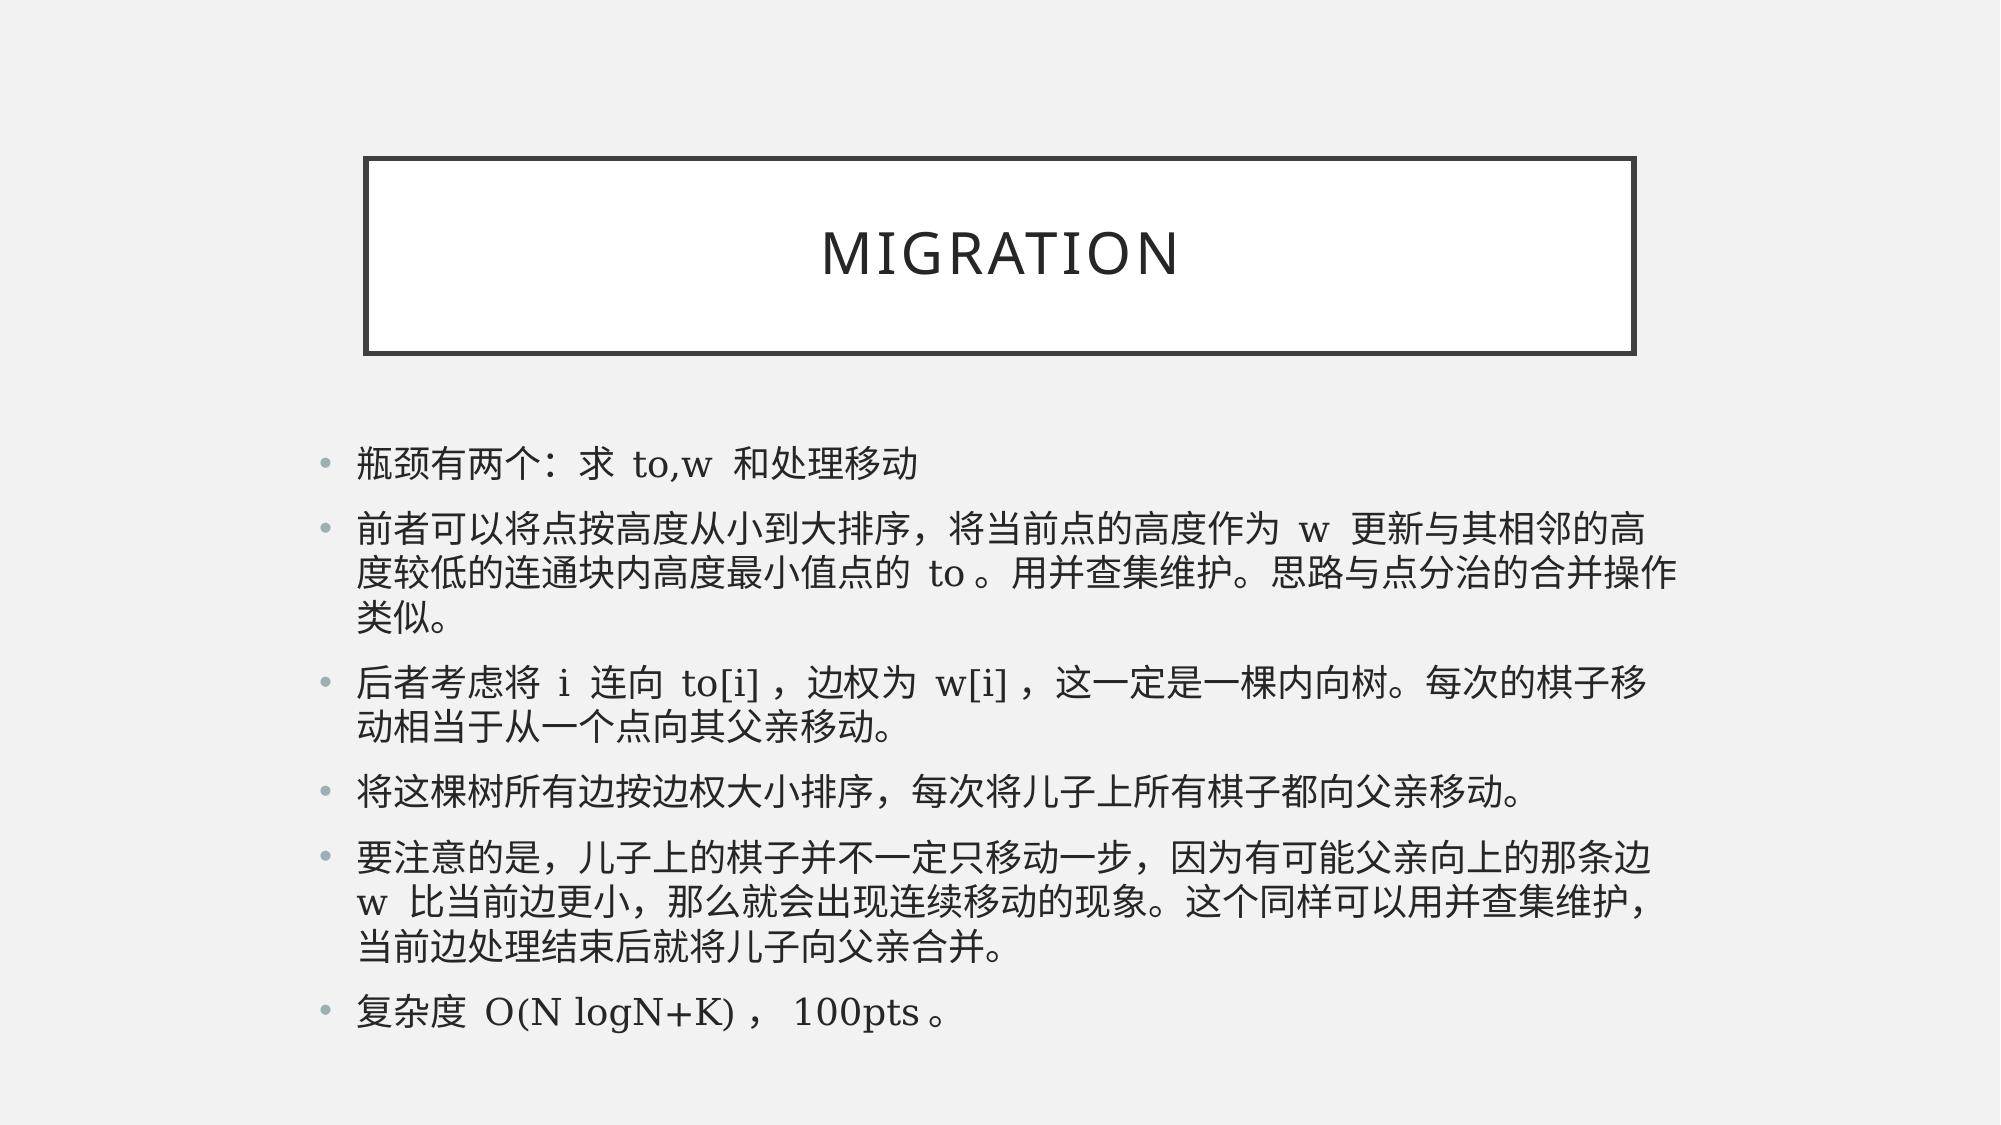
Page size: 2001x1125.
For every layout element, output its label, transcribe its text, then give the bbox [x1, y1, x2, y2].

list 瓶颈有两个：求 to,w 和处理移动 前者可以将点按高度从小到大排序，将当前点的高度作为 w 更新与其相邻的高度较低的连通块内高度最小值点的 to。用并查集维护。思路与点分治的合并操作类似。 后者考虑将 i 连向 to[i]，边权为 w[i]，这一定是一棵内向树。每次的棋子移动相当于从一个点向其父亲移动。 将这棵树所有边按边权大小排序，每次将儿子上所有棋子都向父亲移动。 要注意的是，儿子上的棋子并不一定只移动一步，因为有可能父亲向上的那条边 w 比当前边更小，那么就会出现连续移动的现象。这个同样可以用并查集维护，当前边处理结束后就将儿子向父亲合并。 复杂度 O(N logN+K)，100pts。 [304, 432, 1694, 1045]
title migration [363, 156, 1637, 356]
